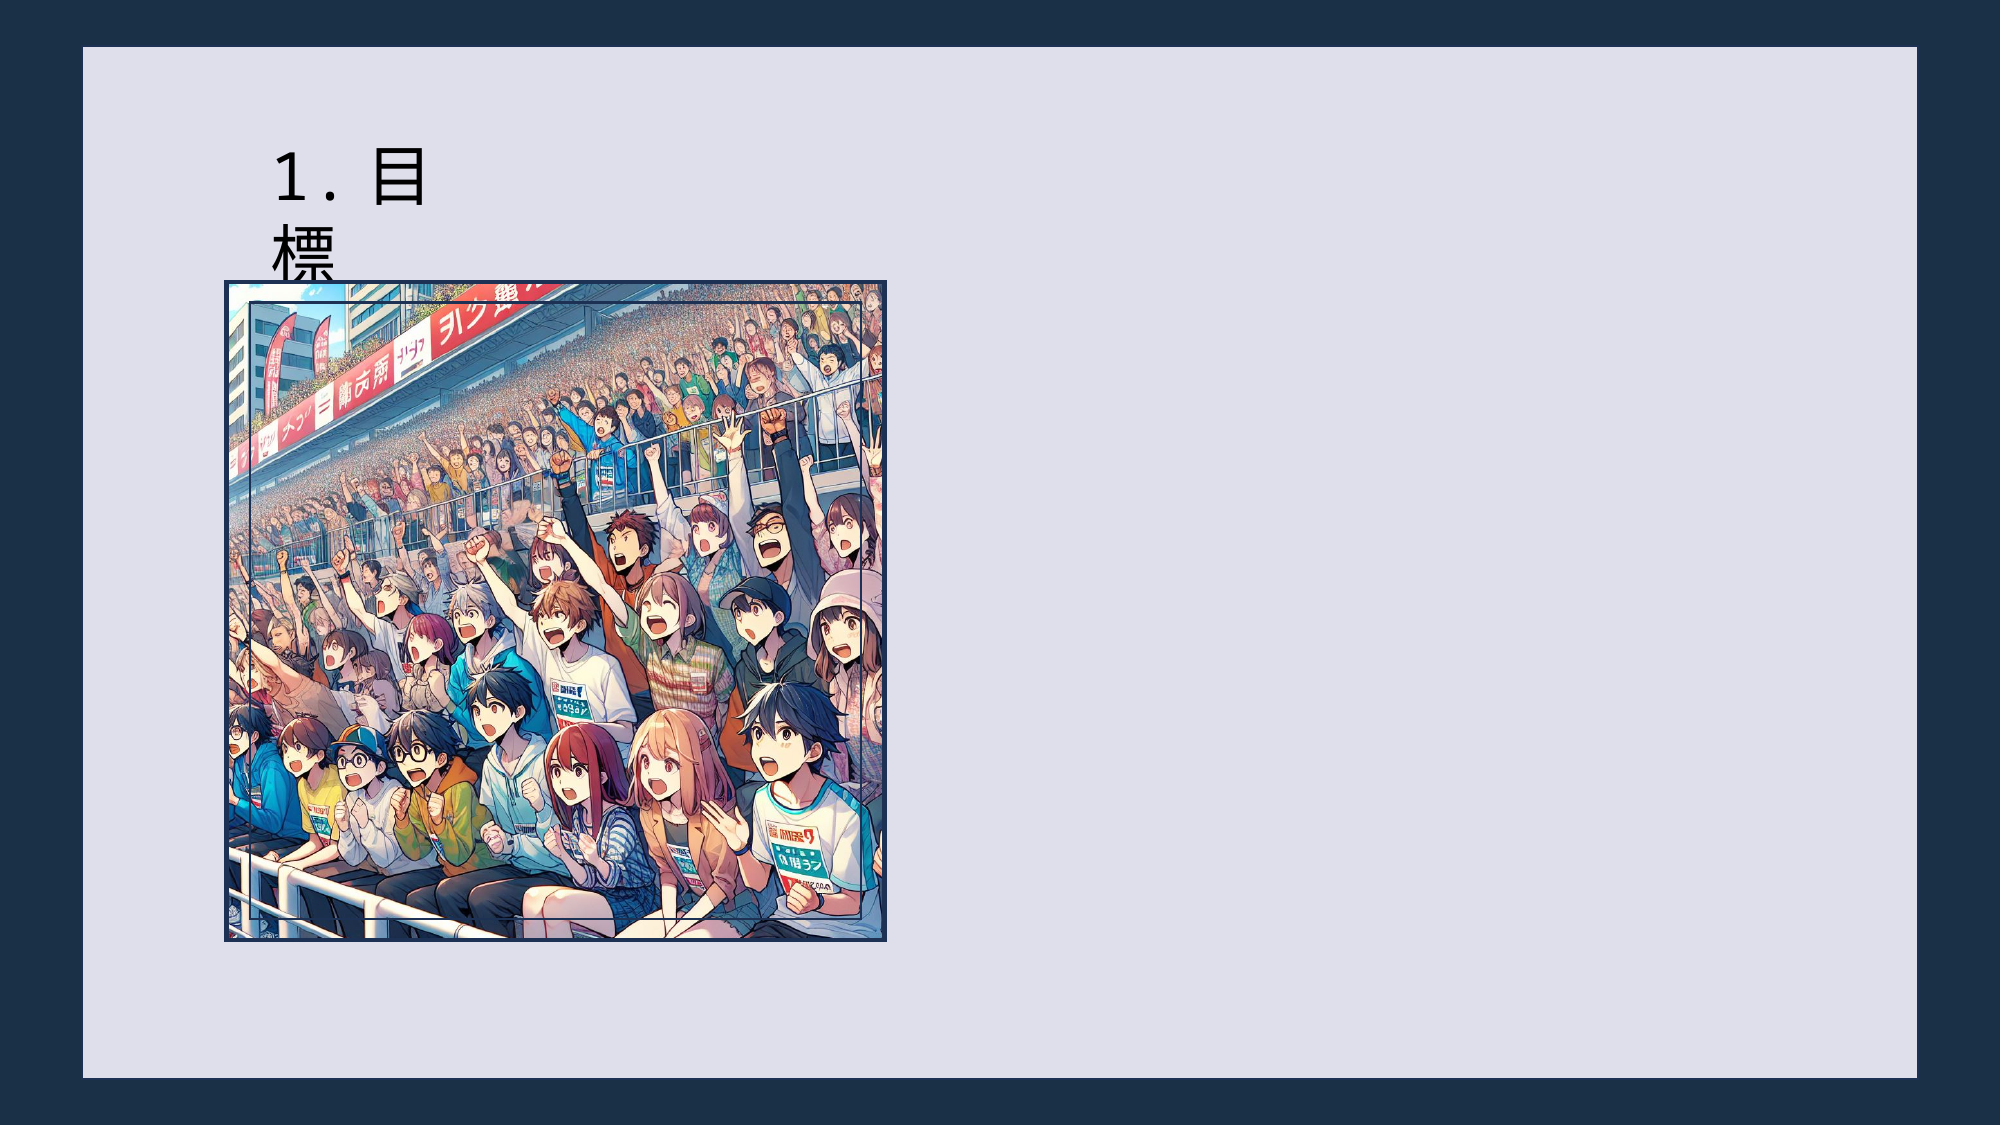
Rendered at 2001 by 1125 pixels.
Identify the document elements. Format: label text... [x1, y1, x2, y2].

text_box 1.目標 [255, 126, 488, 280]
text_box [81, 45, 1919, 1080]
text_box [0, 0, 2000, 1125]
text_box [226, 282, 885, 941]
